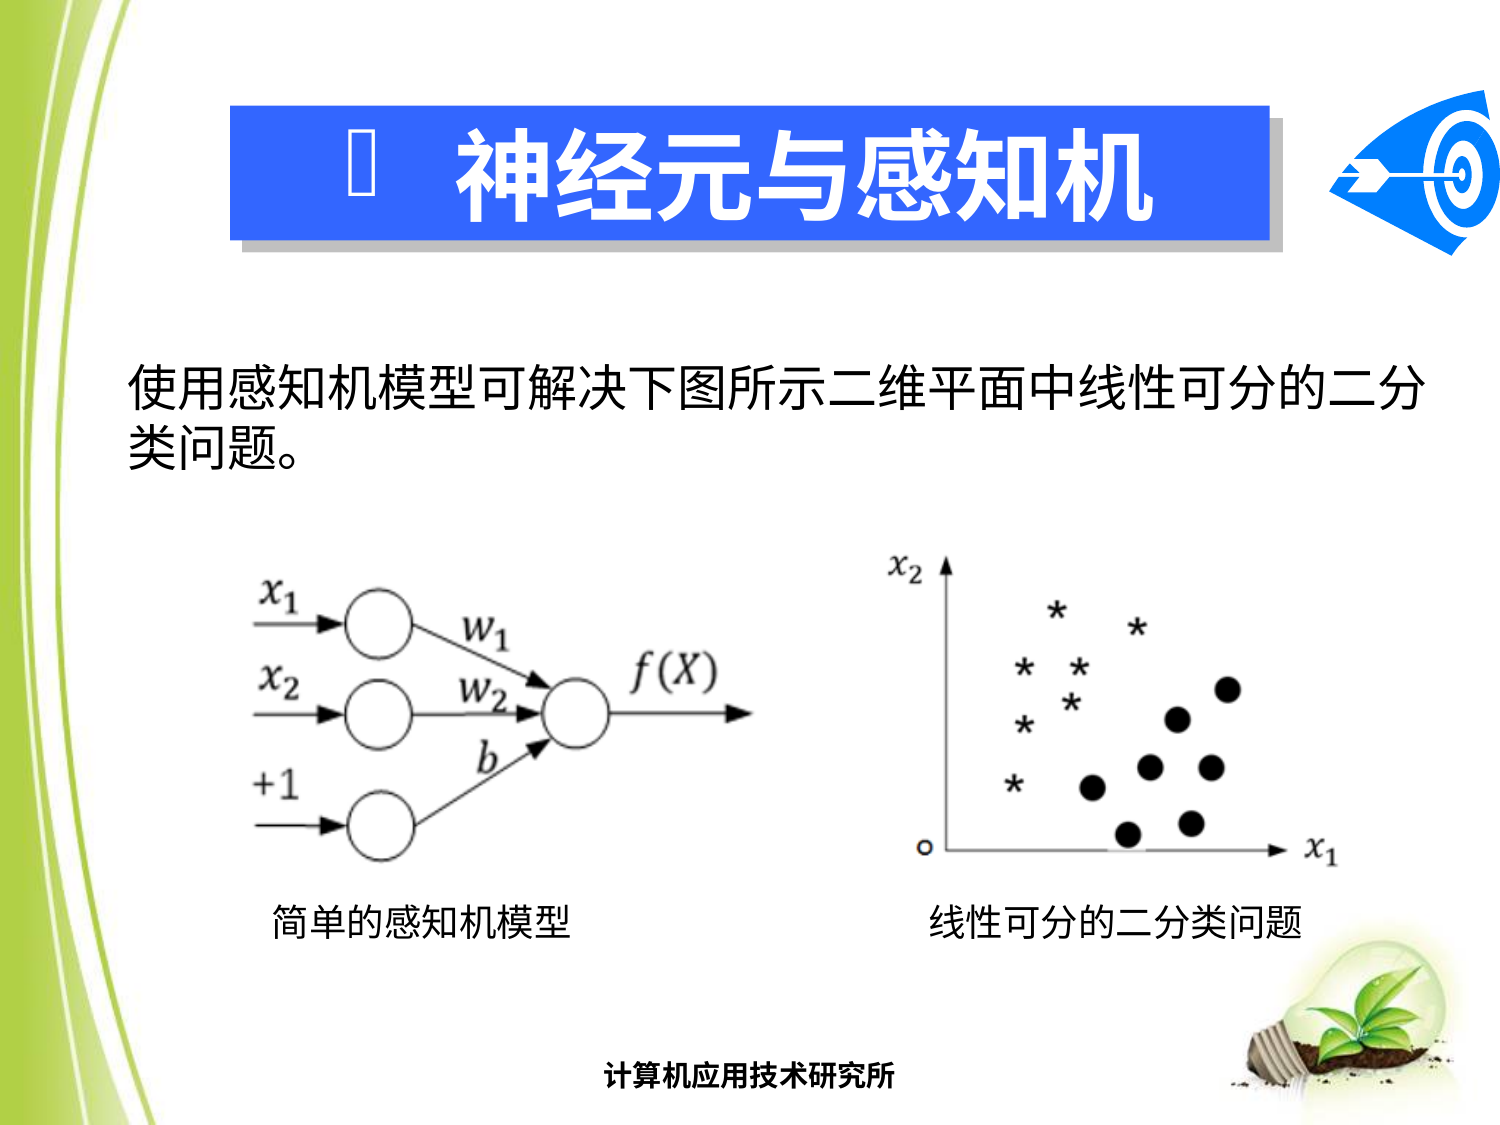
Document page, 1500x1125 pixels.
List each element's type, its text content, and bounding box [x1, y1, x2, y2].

text_box 线性可分的二分类问题 [913, 892, 1319, 952]
text_box 简单的感知机模型 [256, 897, 587, 952]
text_box 神经元与感知机 [230, 105, 1270, 241]
text_box 计算机应用技术研究所 [512, 1050, 988, 1125]
picture [0, 0, 1500, 1125]
text_box 使用感知机模型可解决下图所示二维平面中线性可分的二分类问题。 [112, 348, 1457, 484]
